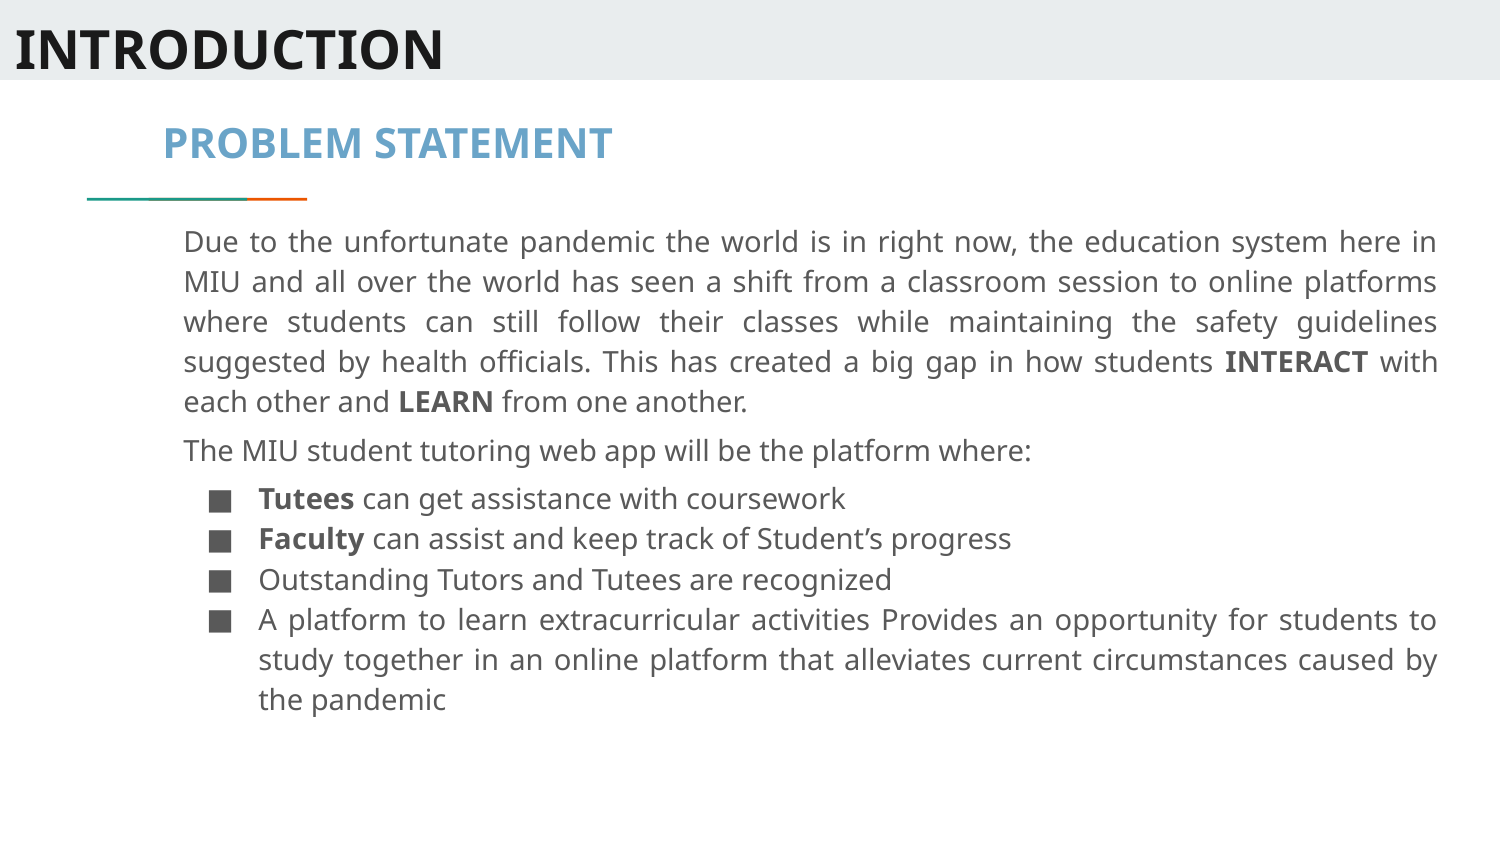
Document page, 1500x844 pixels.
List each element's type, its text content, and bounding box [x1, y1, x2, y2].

list PROBLEM STATEMENT Due to the unfortunate pandemic the world is in right now, the education system here in MIU and all over the world has seen a shift from a classroom session to online platforms where students can still follow their classes while maintaining the safety guidelines suggested by health officials. This has created a big gap in how students INTERACT with each other and LEARN from one another. The MIU student tutoring web app will be the platform where: Tutees can get assistance with coursework Faculty can assist and keep track of Student’s progress Outstanding Tutors and Tutees are recognized A platform to learn extracurricular activities Provides an opportunity for students to study together in an online platform that alleviates current circumstances caused by the pandemic [18, 101, 1454, 831]
title INTRODUCTION [0, 0, 1262, 88]
